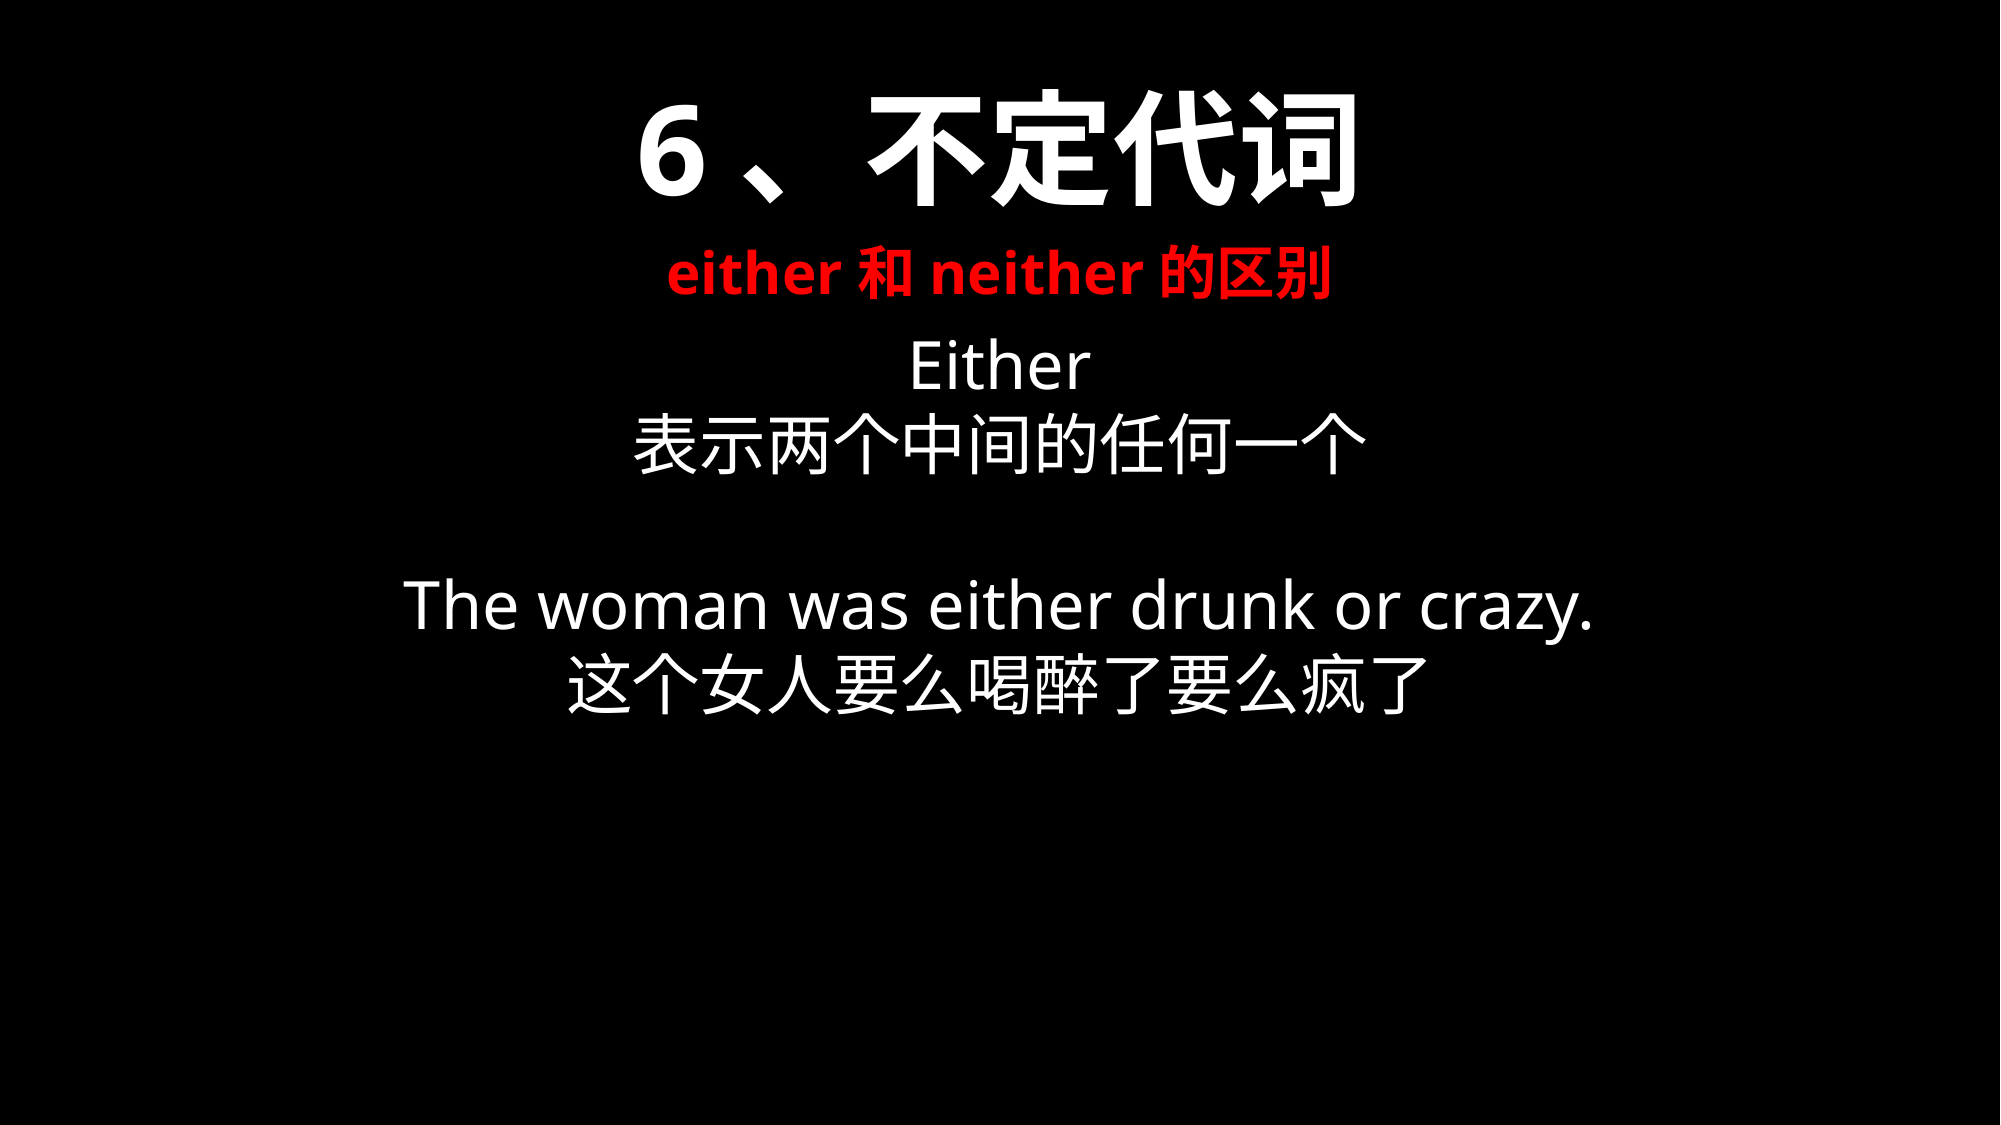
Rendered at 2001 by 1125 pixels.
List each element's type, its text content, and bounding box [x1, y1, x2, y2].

text_box 6、不定代词 [622, 62, 1379, 228]
text_box either和neither的区别 [77, 229, 1922, 315]
text_box Either 表示两个中间的任何一个 The woman was either drunk or crazy. 这个女人要么喝醉了要么疯了 [178, 315, 1822, 730]
